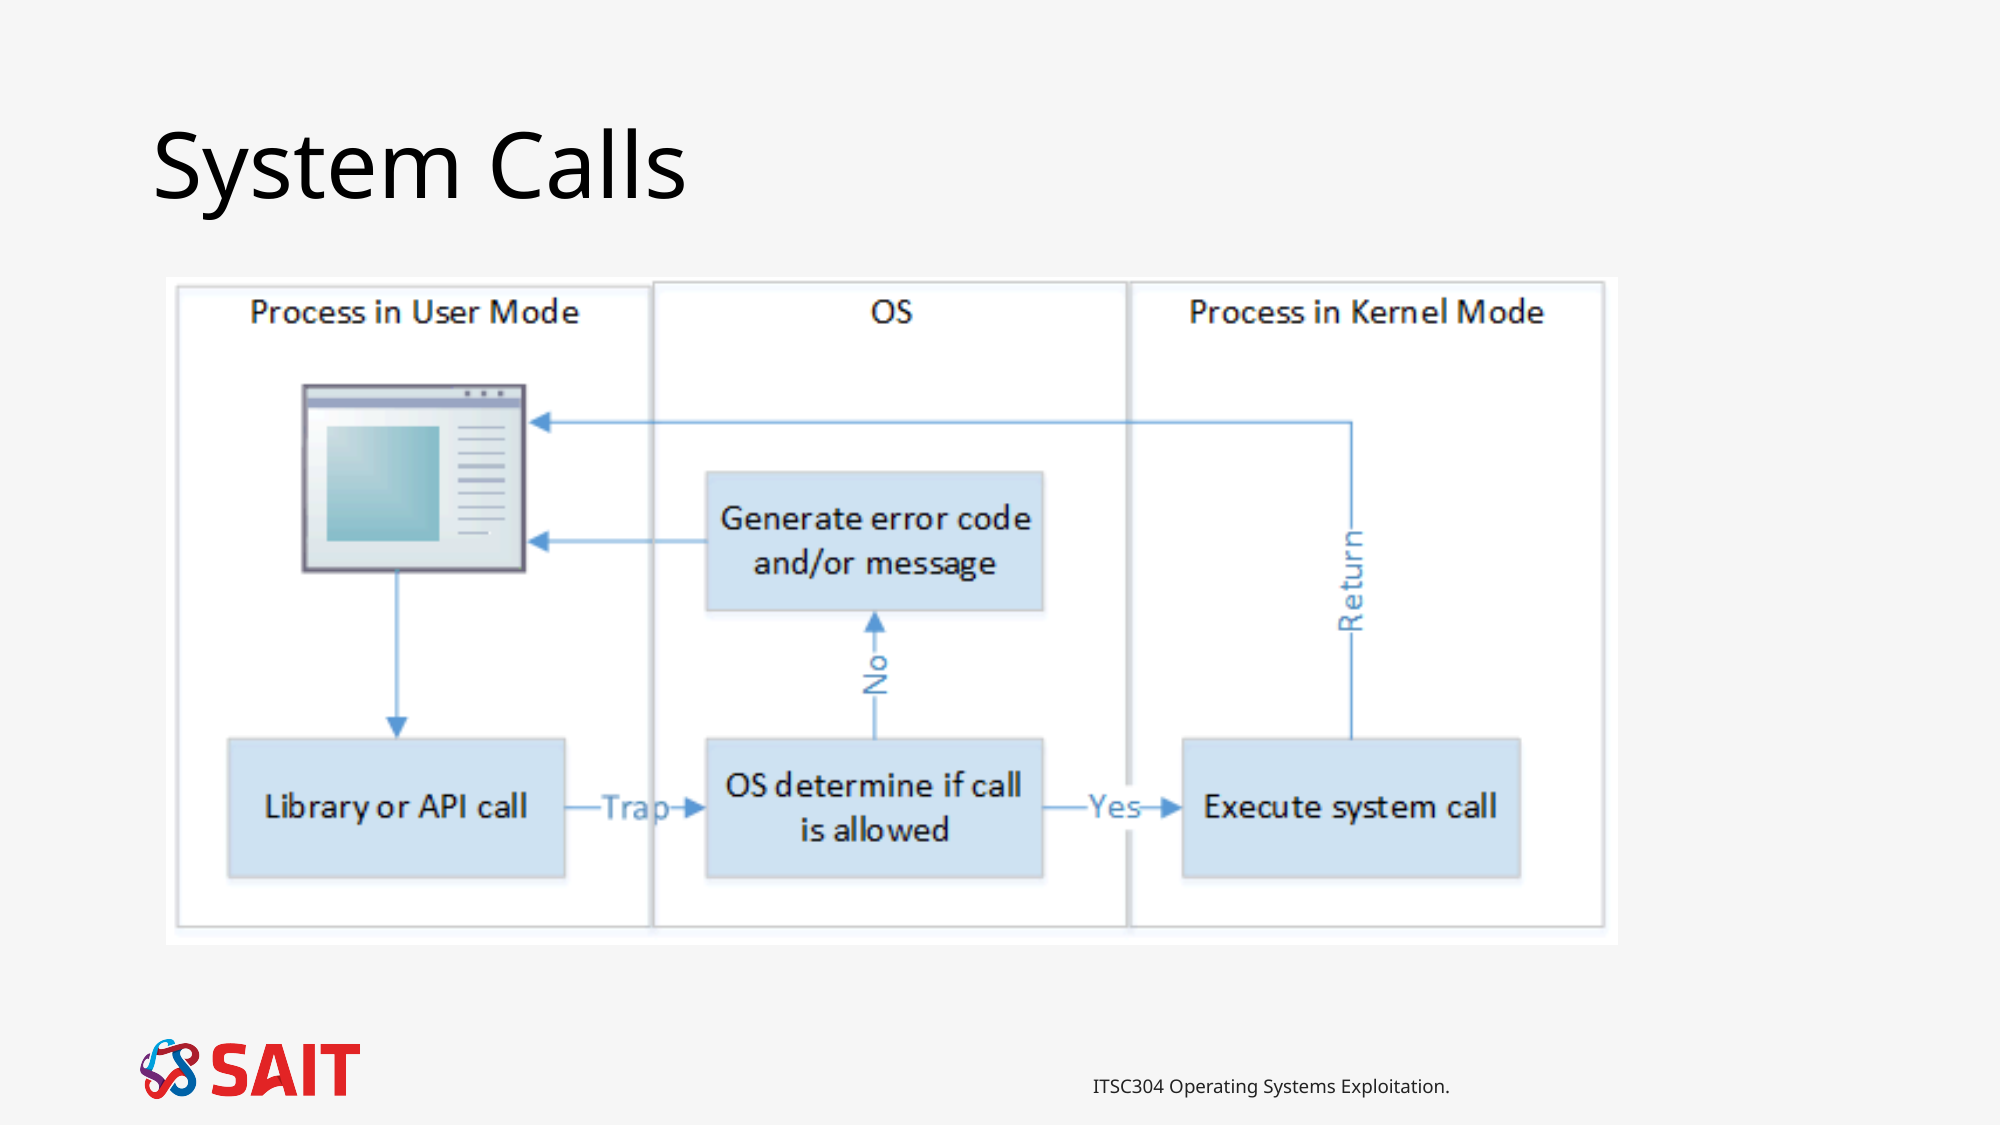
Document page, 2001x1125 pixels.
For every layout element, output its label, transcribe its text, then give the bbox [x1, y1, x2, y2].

footer ITSC304 Operating Systems Exploitation. [858, 1048, 1690, 1109]
picture [114, 1013, 386, 1125]
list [166, 277, 1618, 945]
title System Calls [137, 59, 1863, 278]
